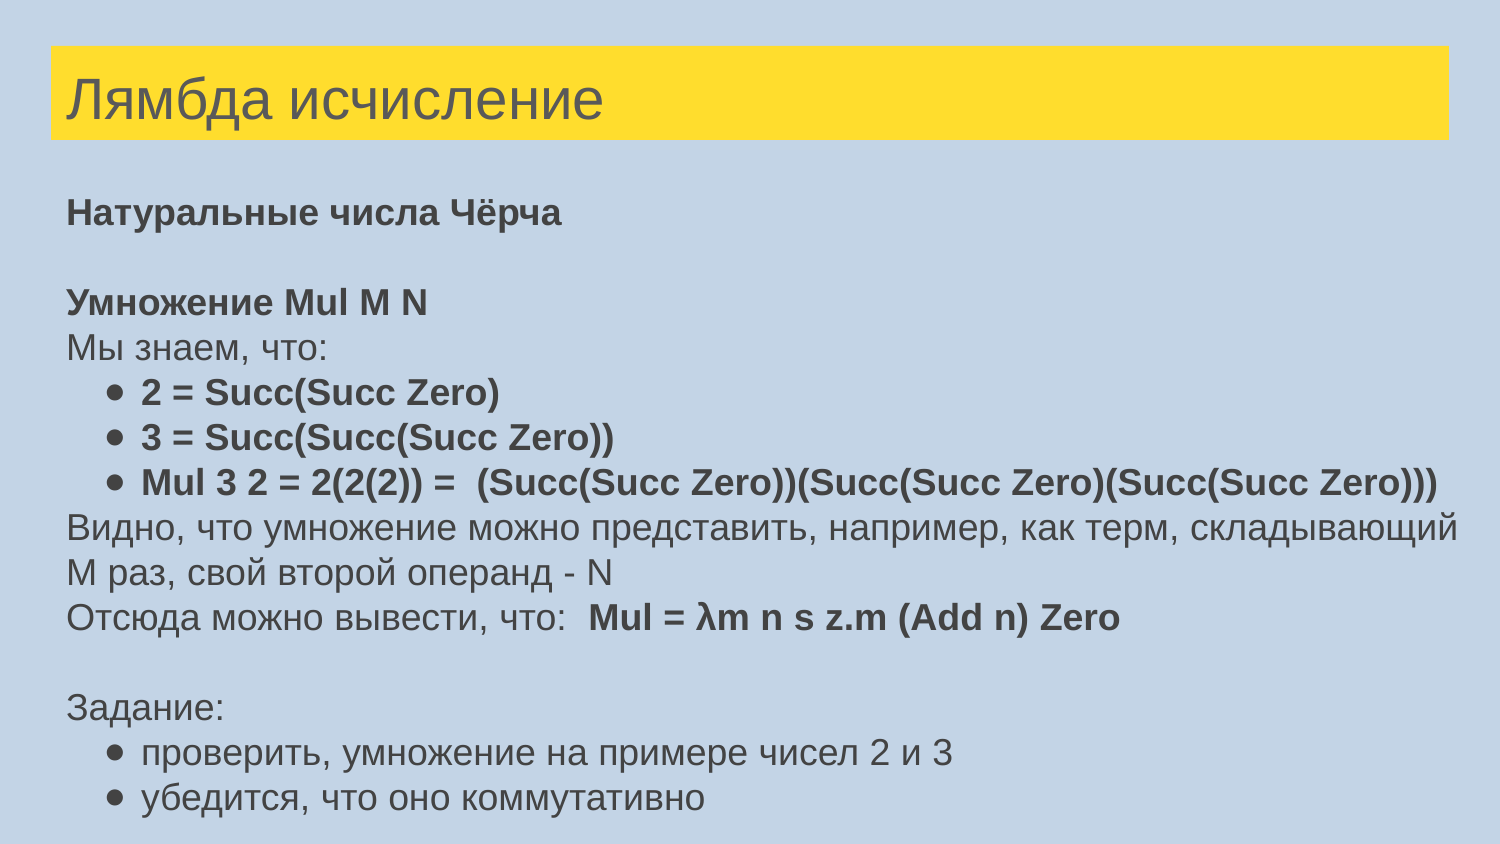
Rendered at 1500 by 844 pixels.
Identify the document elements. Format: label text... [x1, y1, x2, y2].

title Лямбда исчисление [51, 45, 1449, 140]
list Натуральные числа Чёрча Умножение Mul M N Мы знаем, что: 2 = Succ(Succ Zero) 3 = Succ(Succ(Succ Zero)) Mul 3 2 = 2(2(2)) = (Succ(Succ Zero))(Succ(Succ Zero)(Succ(Succ Zero))) Видно, что умножение можно представить, например, как терм, складывающий M раз, свой второй операнд - N Отсюда можно вывести, что: Mul = λm n s z.m (Add n) Zero Задание: проверить, умножение на примере чисел 2 и 3 убедится, что оно коммутативно [51, 172, 1486, 763]
